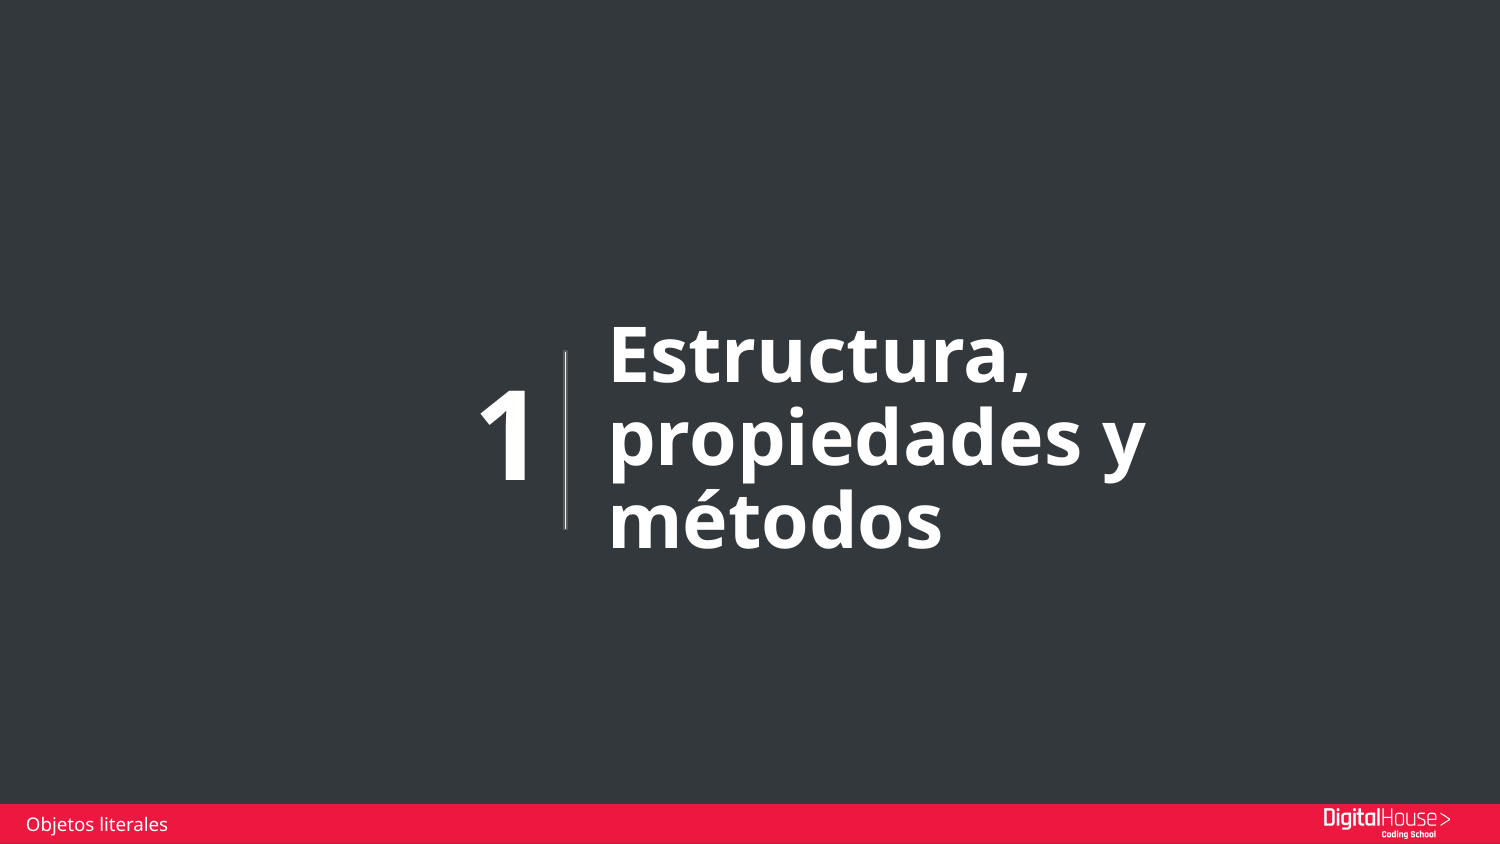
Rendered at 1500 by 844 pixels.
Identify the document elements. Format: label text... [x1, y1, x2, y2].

picture [1324, 808, 1451, 839]
text_box [0, 803, 1500, 844]
text_box Estructura, propiedades y métodos [592, 245, 1380, 636]
text_box Objetos literales [18, 812, 378, 836]
text_box [563, 351, 567, 530]
text_box 1 [458, 360, 549, 521]
